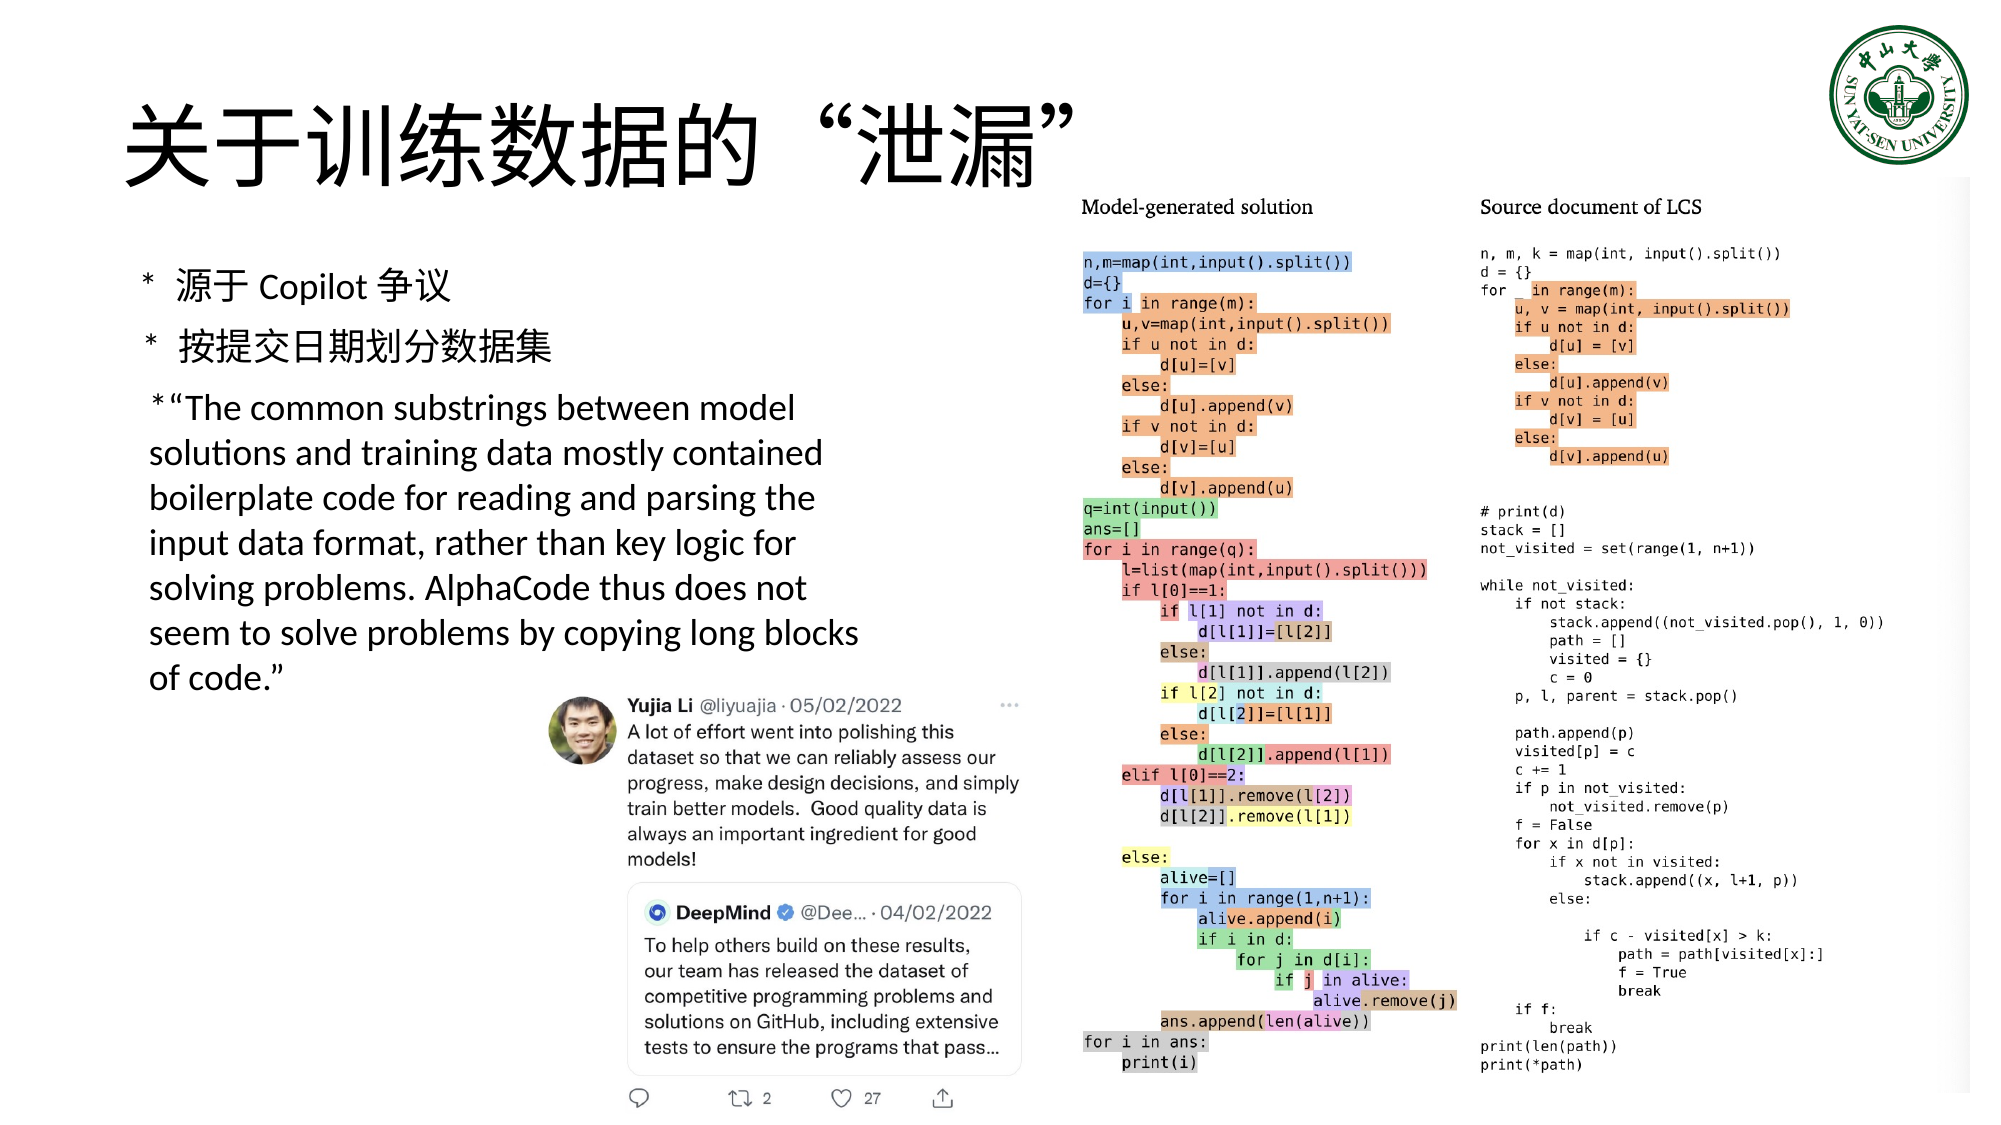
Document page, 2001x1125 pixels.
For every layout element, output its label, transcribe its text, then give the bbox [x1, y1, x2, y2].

picture [534, 177, 1970, 1125]
text_box *“The common substrings between model solutions and training data mostly contained boilerplate code for reading and parsing the input data format, rather than key logic for solving problems. AlphaCode thus does not seem to solve problems by copying long blocks of code.” [134, 375, 912, 706]
title 关于训练数据的“泄漏” [106, 42, 1832, 260]
text_box * 源于Copilot争议 [49, 254, 467, 315]
picture [1829, 25, 1969, 165]
text_box * 按提交日期划分数据集 [52, 315, 568, 375]
